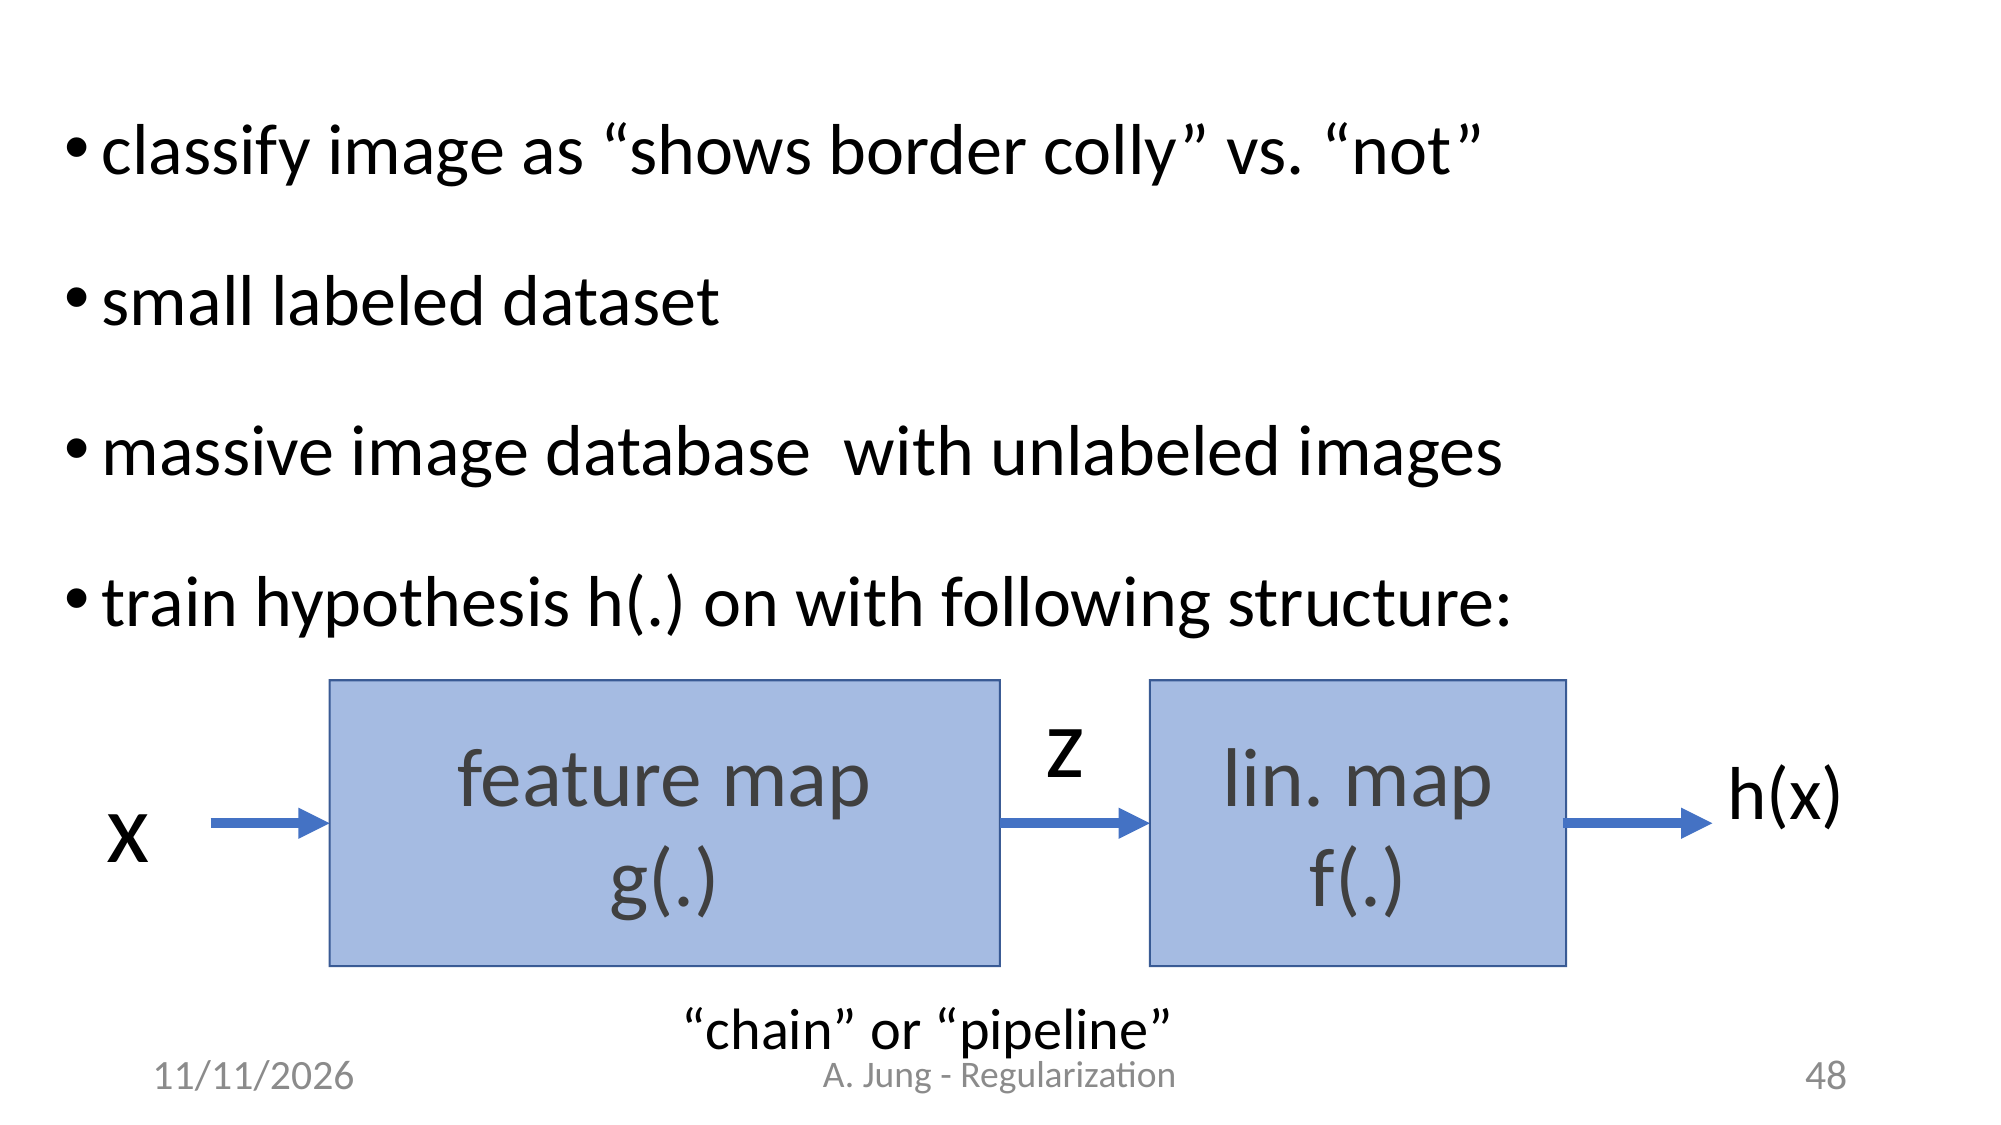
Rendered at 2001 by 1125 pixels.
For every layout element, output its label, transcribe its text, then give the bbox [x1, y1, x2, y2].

slide_number 48 [1412, 1042, 1863, 1103]
text_box “chain” or “pipeline” [666, 983, 1189, 1042]
text_box feature map g(.) [329, 679, 1001, 967]
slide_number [137, 1042, 588, 1103]
text_box z [1031, 669, 1119, 805]
text_box x [91, 755, 180, 890]
text_box h(x) [1712, 737, 1913, 843]
text_box lin. map f(.) [1149, 679, 1567, 967]
footer A. Jung - Regularization [662, 1042, 1338, 1103]
